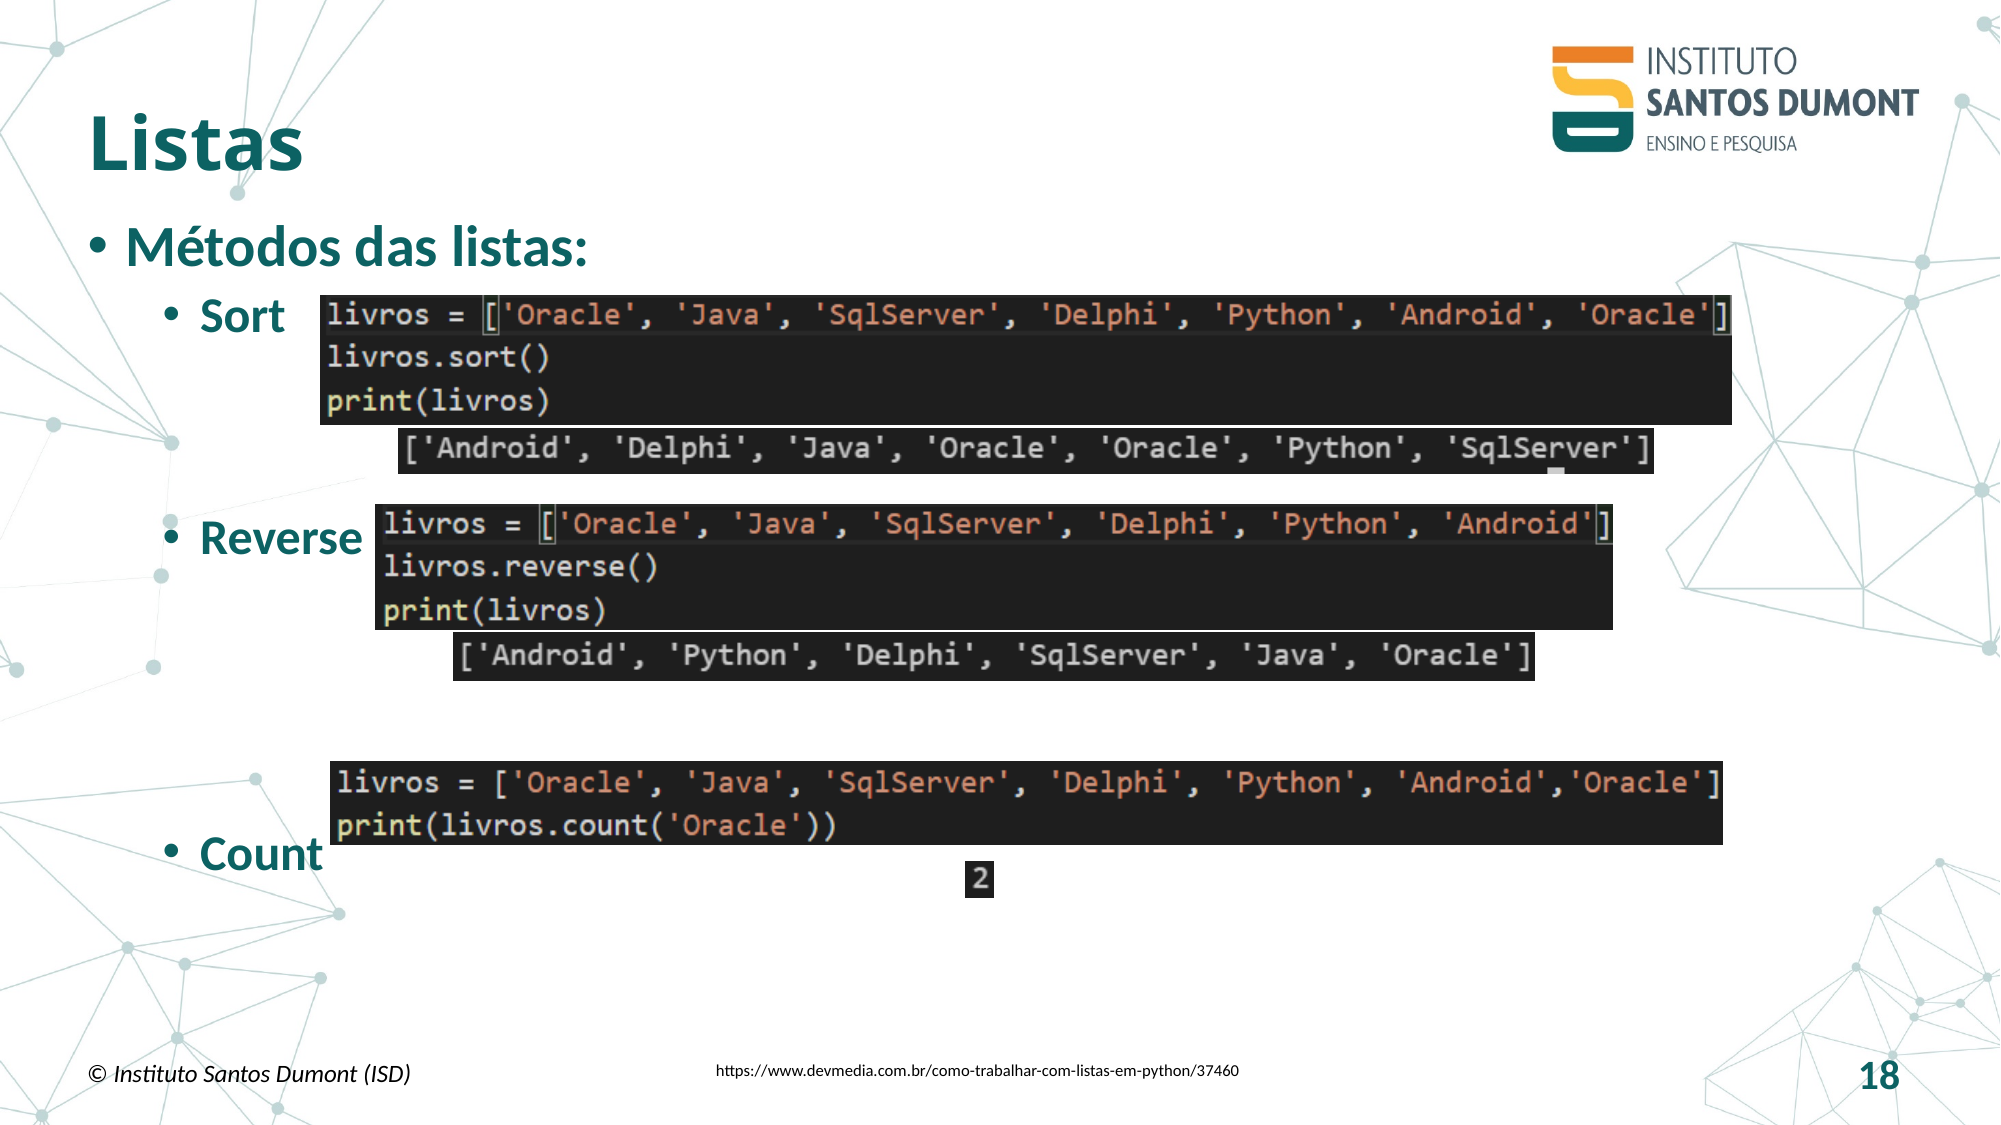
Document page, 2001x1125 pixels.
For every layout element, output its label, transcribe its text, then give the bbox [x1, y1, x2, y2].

title Listas [72, 44, 1506, 208]
picture [0, 0, 2000, 1125]
list Métodos das listas: Sort Reverse Count [72, 208, 1916, 973]
text_box [0, 20, 34, 55]
slide_number 18 [1412, 1042, 1916, 1103]
text_box https://www.devmedia.com.br/como-trabalhar-com-listas-em-python/37460 [700, 1052, 1701, 1087]
footer © Instituto Santos Dumont (ISD) [72, 1042, 1361, 1103]
